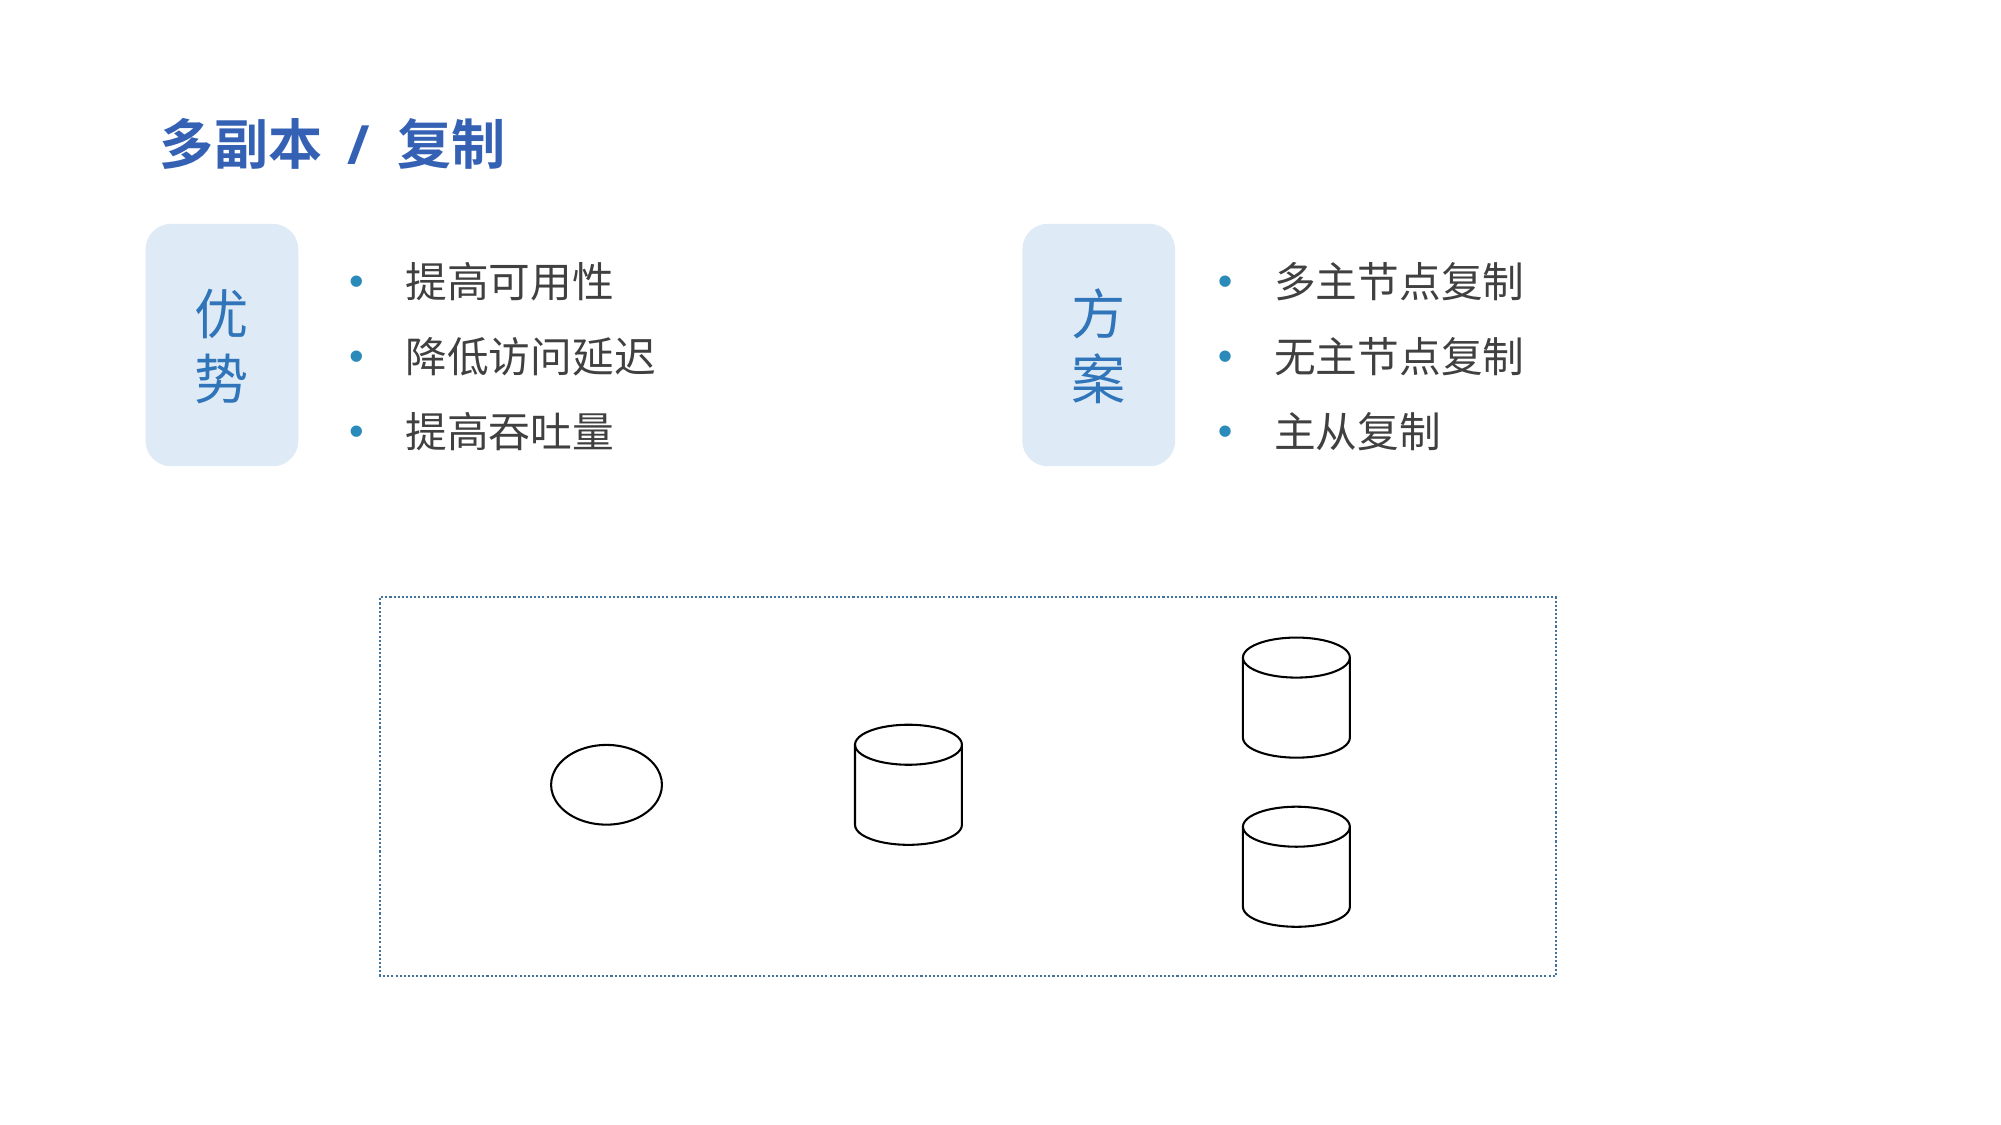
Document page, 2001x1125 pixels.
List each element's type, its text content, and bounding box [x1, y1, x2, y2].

text_box [550, 743, 663, 826]
text_box 多主节点复制 无主节点复制 主从复制 [1203, 223, 1720, 464]
text_box [1241, 805, 1351, 928]
text_box [379, 596, 1557, 977]
text_box 多副本 / 复制 [145, 102, 1882, 183]
text_box 方 案 [1021, 222, 1177, 468]
text_box 提高可用性 降低访问延迟 提高吞吐量 [334, 223, 852, 464]
text_box [853, 723, 963, 846]
text_box 优势 [144, 222, 300, 468]
text_box [1241, 636, 1351, 759]
